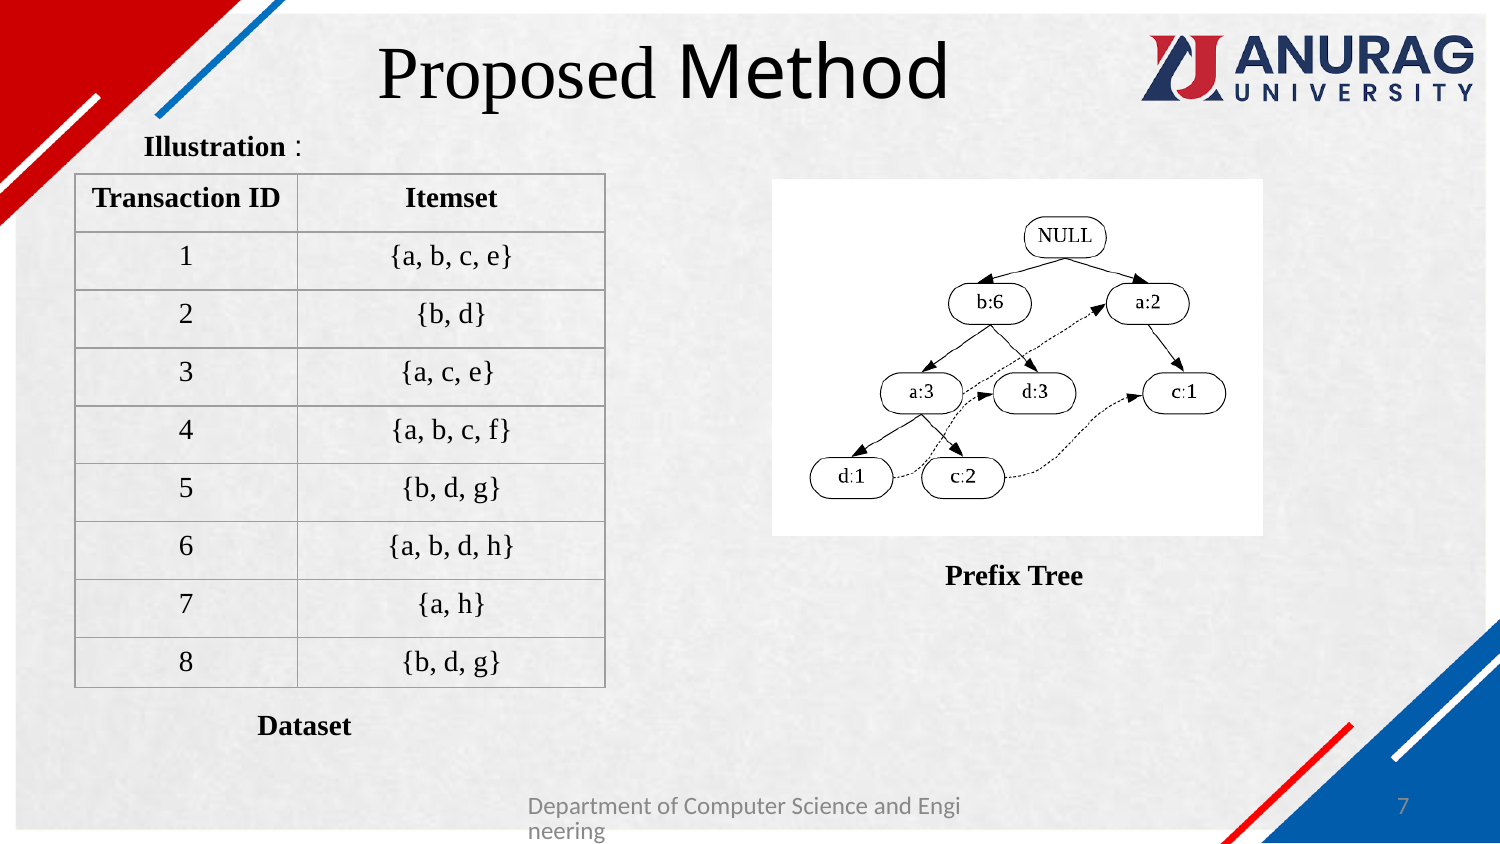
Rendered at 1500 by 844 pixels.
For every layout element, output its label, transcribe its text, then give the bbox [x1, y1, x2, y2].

table_cell 1 [76, 233, 297, 289]
table_cell {a, c, e} [298, 349, 604, 405]
table_cell {b, d, g} [298, 464, 604, 521]
table_header Transaction ID [76, 175, 297, 231]
picture [0, 0, 1500, 844]
table_cell {b, d, g} [298, 638, 604, 687]
table_cell 8 [76, 638, 297, 687]
table_cell 4 [76, 407, 297, 463]
table_header Itemset [298, 175, 604, 231]
table_cell 2 [76, 291, 297, 347]
table_cell 5 [76, 464, 297, 521]
text_box Illustration : [129, 119, 318, 170]
table_cell {a, b, c, e} [298, 233, 604, 289]
footer Department of Computer Science and Engineering [512, 782, 988, 827]
table_cell 6 [76, 522, 297, 579]
slide_number 7 [1074, 782, 1425, 827]
table_cell 3 [76, 349, 297, 405]
table_cell {b, d} [298, 291, 604, 347]
table_cell 7 [76, 580, 297, 637]
text_box Prefix Tree [820, 548, 1208, 599]
table_cell {a, b, d, h} [298, 522, 604, 579]
table_cell {a, h} [298, 580, 604, 637]
text_box Dataset [211, 698, 406, 749]
table_cell {a, b, c, f} [298, 407, 604, 463]
title Proposed Method [162, 16, 1167, 120]
